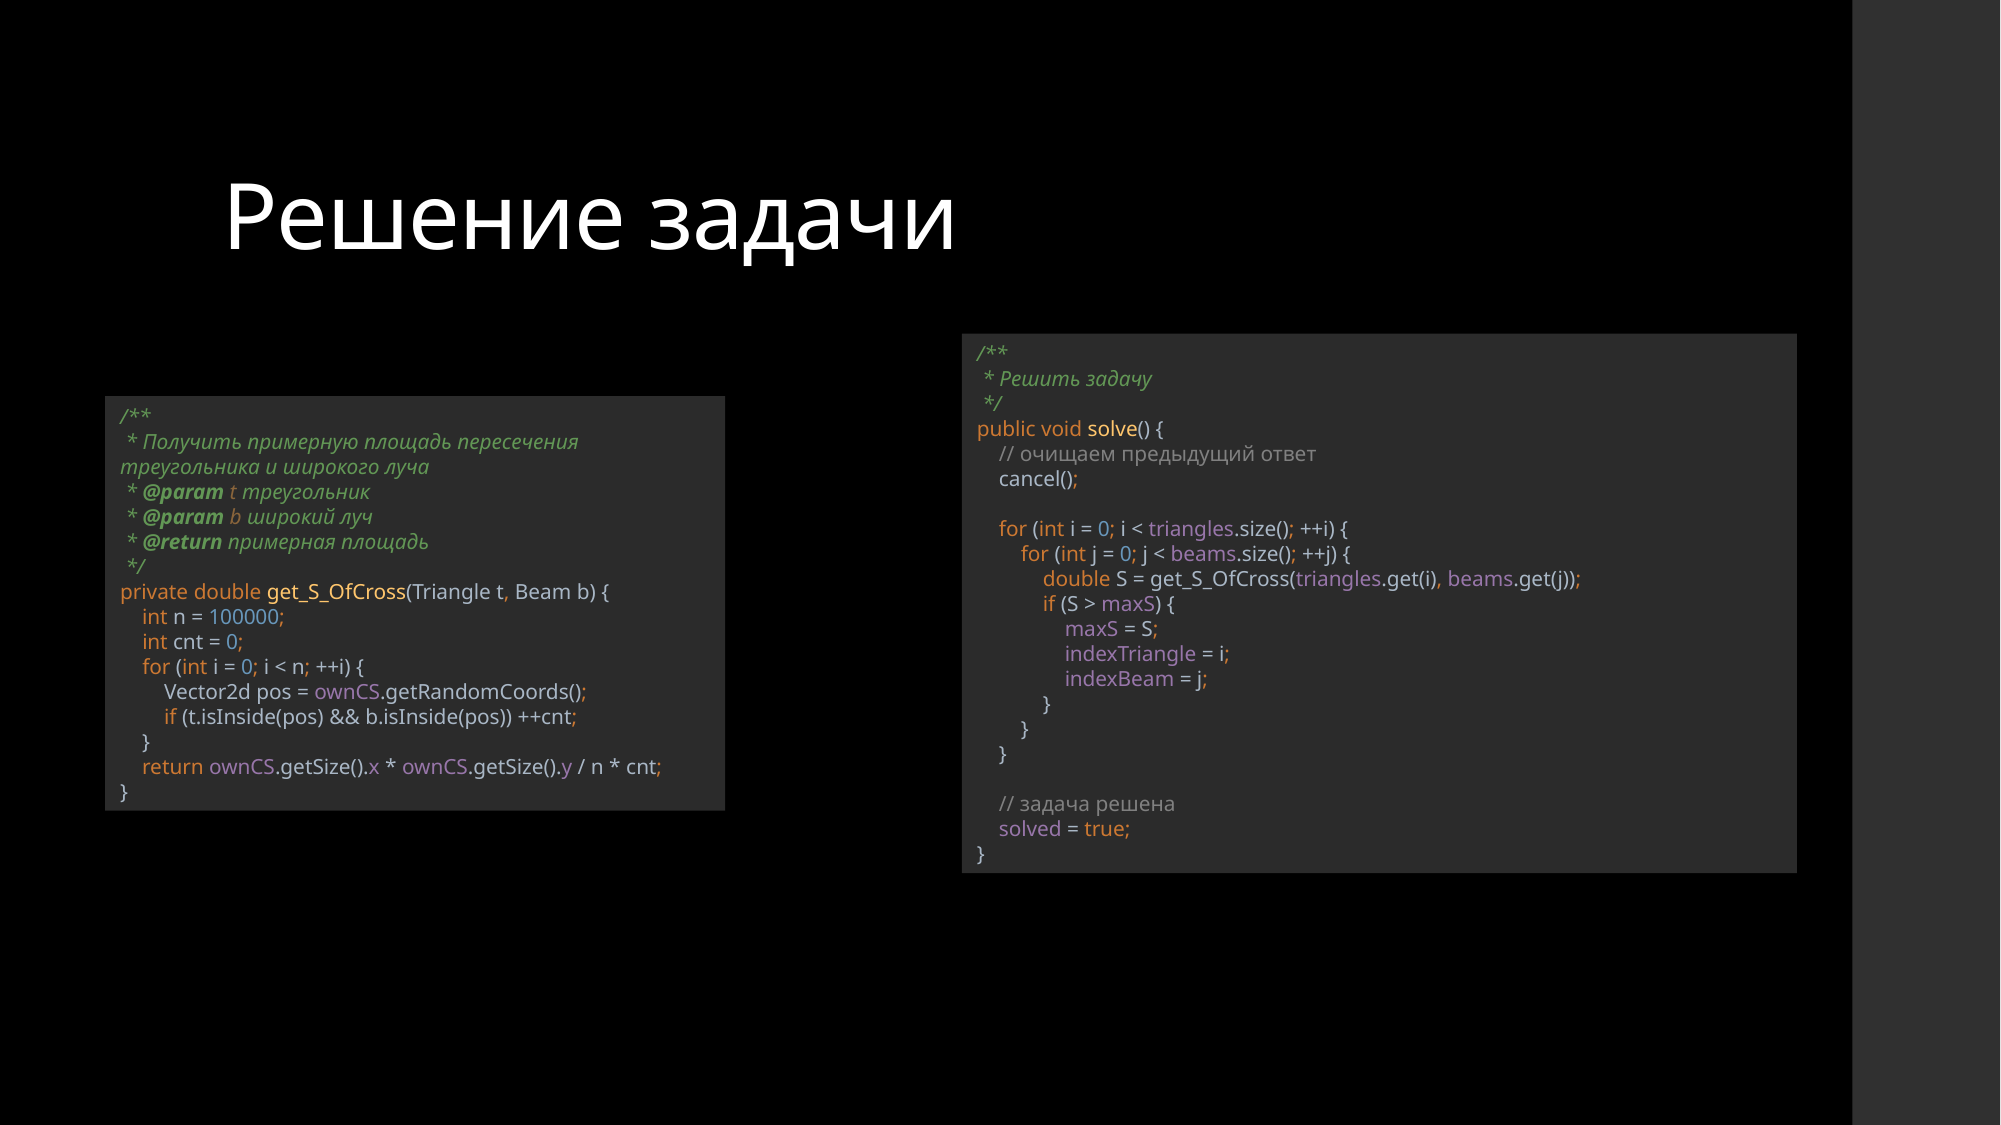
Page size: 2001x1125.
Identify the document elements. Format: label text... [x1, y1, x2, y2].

title Решение задачи [206, 60, 1797, 278]
text_box /** * Получить примерную площадь пересечения треугольника и широкого луча * @param t треугольник * @param b широкий луч * @return примерная площадь */ private double get_S_OfCross(Triangle t, Beam b) { int n = 100000; int cnt = 0; for (int i = 0; i < n; ++i) { Vector2d pos = ownCS.getRandomCoords(); if (t.isInside(pos) && b.isInside(pos)) ++cnt; } return ownCS.getSize().x * ownCS.getSize().y / n * cnt; } [105, 396, 726, 811]
text_box /** * Решить задачу */ public void solve() { // очищаем предыдущий ответ cancel(); for (int i = 0; i < triangles.size(); ++i) { for (int j = 0; j < beams.size(); ++j) { double S = get_S_OfCross(triangles.get(i), beams.get(j)); if (S > maxS) { maxS = S; indexTriangle = i; indexBeam = j; } } } // задача решена solved = true; } [961, 333, 1797, 874]
